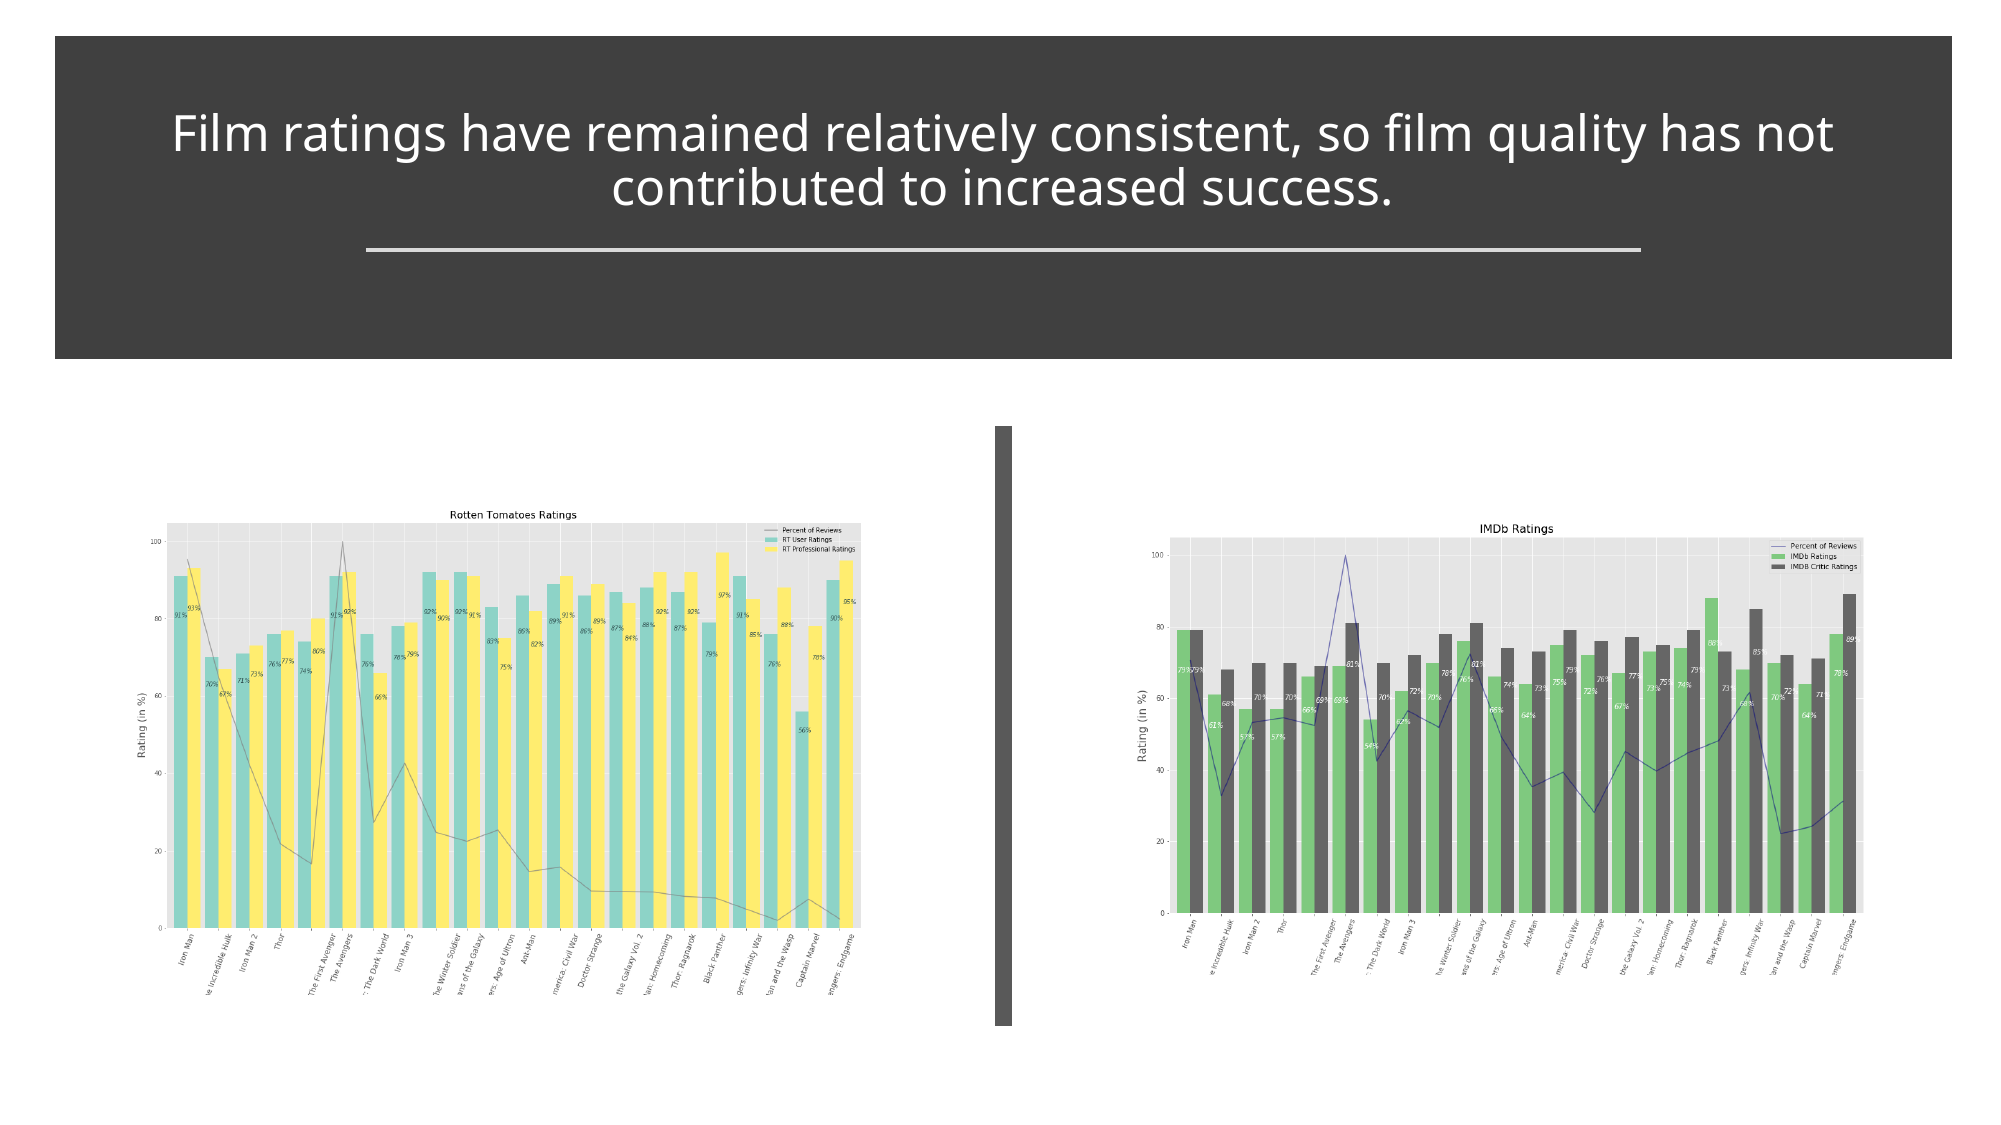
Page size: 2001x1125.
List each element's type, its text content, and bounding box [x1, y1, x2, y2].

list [1057, 477, 1953, 975]
text_box [64, 45, 1942, 350]
title Film ratings have remained relatively consistent, so film quality has not contributed to increased success. [89, 71, 1917, 224]
picture [54, 457, 950, 995]
